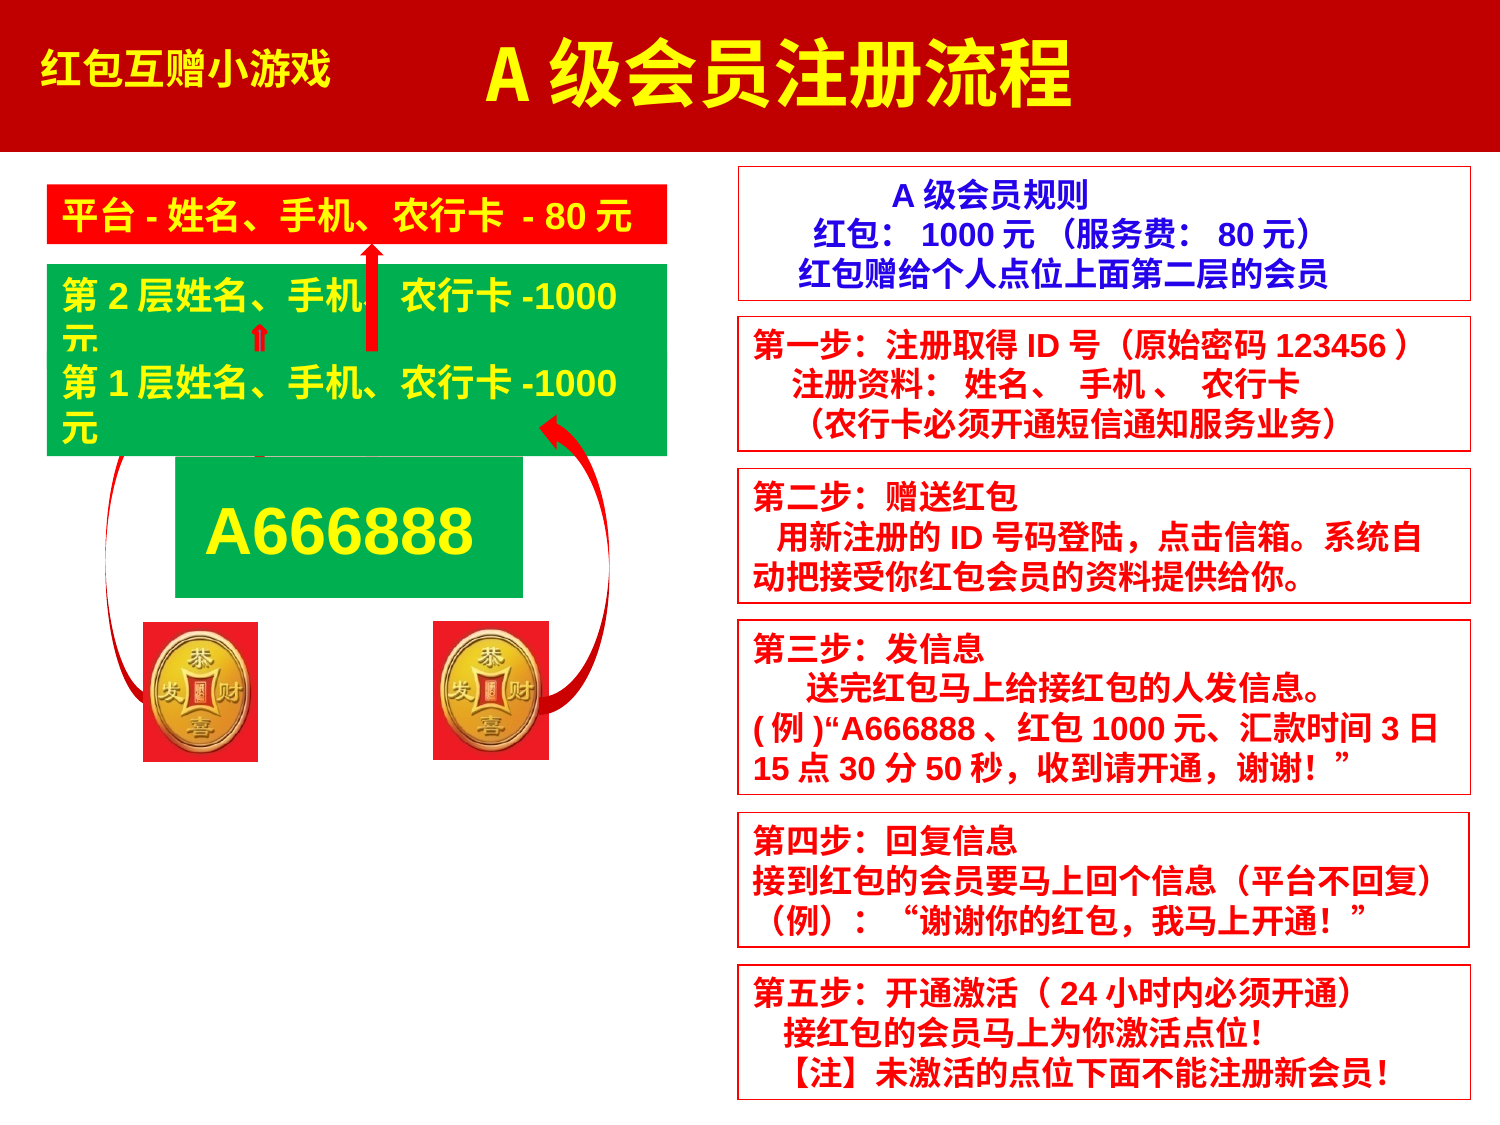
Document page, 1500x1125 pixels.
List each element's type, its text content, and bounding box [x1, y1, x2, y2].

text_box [46, 184, 668, 325]
text_box [363, 333, 380, 349]
text_box A级会员规则 红包：1000元 （服务费：80元） 红包赠给个人点位上面第二层的会员 [738, 166, 1471, 301]
text_box 第二步：赠送红包 用新注册的ID号码登陆，点击信箱。系统自动把接受你红包会员的资料提供给你。 [738, 468, 1471, 604]
text_box 第三步：发信息 送完红包马上给接红包的人发信息。 (例)“A666888、红包1000元、汇款时间3日15点30分50秒，收到请开通，谢谢！” [738, 620, 1471, 795]
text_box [433, 409, 610, 761]
text_box 第一步：注册取得ID号（原始密码123456） 注册资料： 姓名、 手机 、 农行卡 （农行卡必须开通短信通知服务业务） [738, 316, 1471, 451]
text_box 第五步：开通激活（24小时内必须开通） 接红包的会员马上为你激活点位！ 【注】未激活的点位下面不能注册新会员！ [738, 965, 1471, 1100]
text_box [46, 351, 668, 762]
text_box 第四步：回复信息 接到红包的会员要马上回个信息（平台不回复）（例）：“谢谢你的红包，我马上开通！” [738, 812, 1470, 948]
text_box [0, 0, 1500, 153]
text_box [251, 333, 268, 349]
